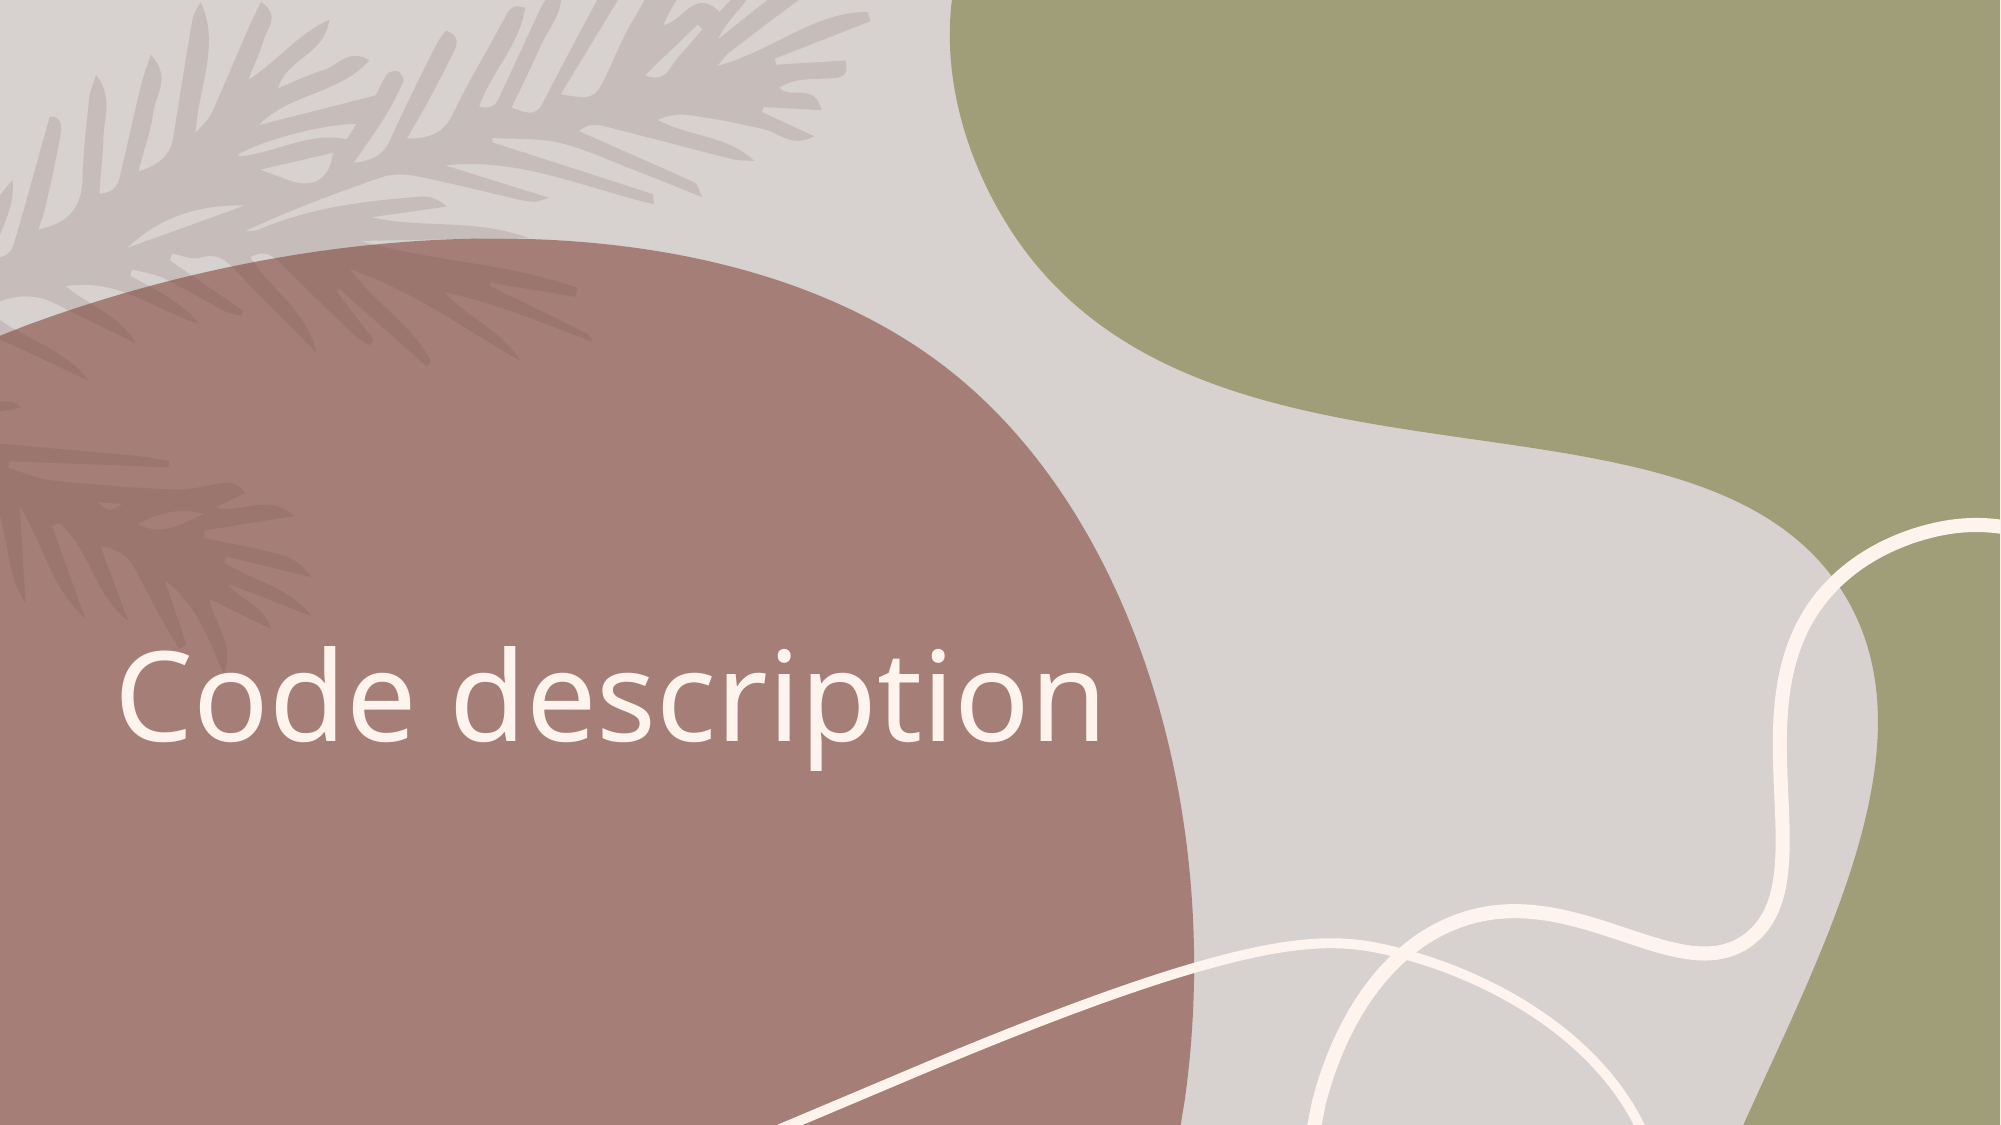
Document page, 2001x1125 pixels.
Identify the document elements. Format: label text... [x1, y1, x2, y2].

title Code description [99, 485, 1134, 777]
